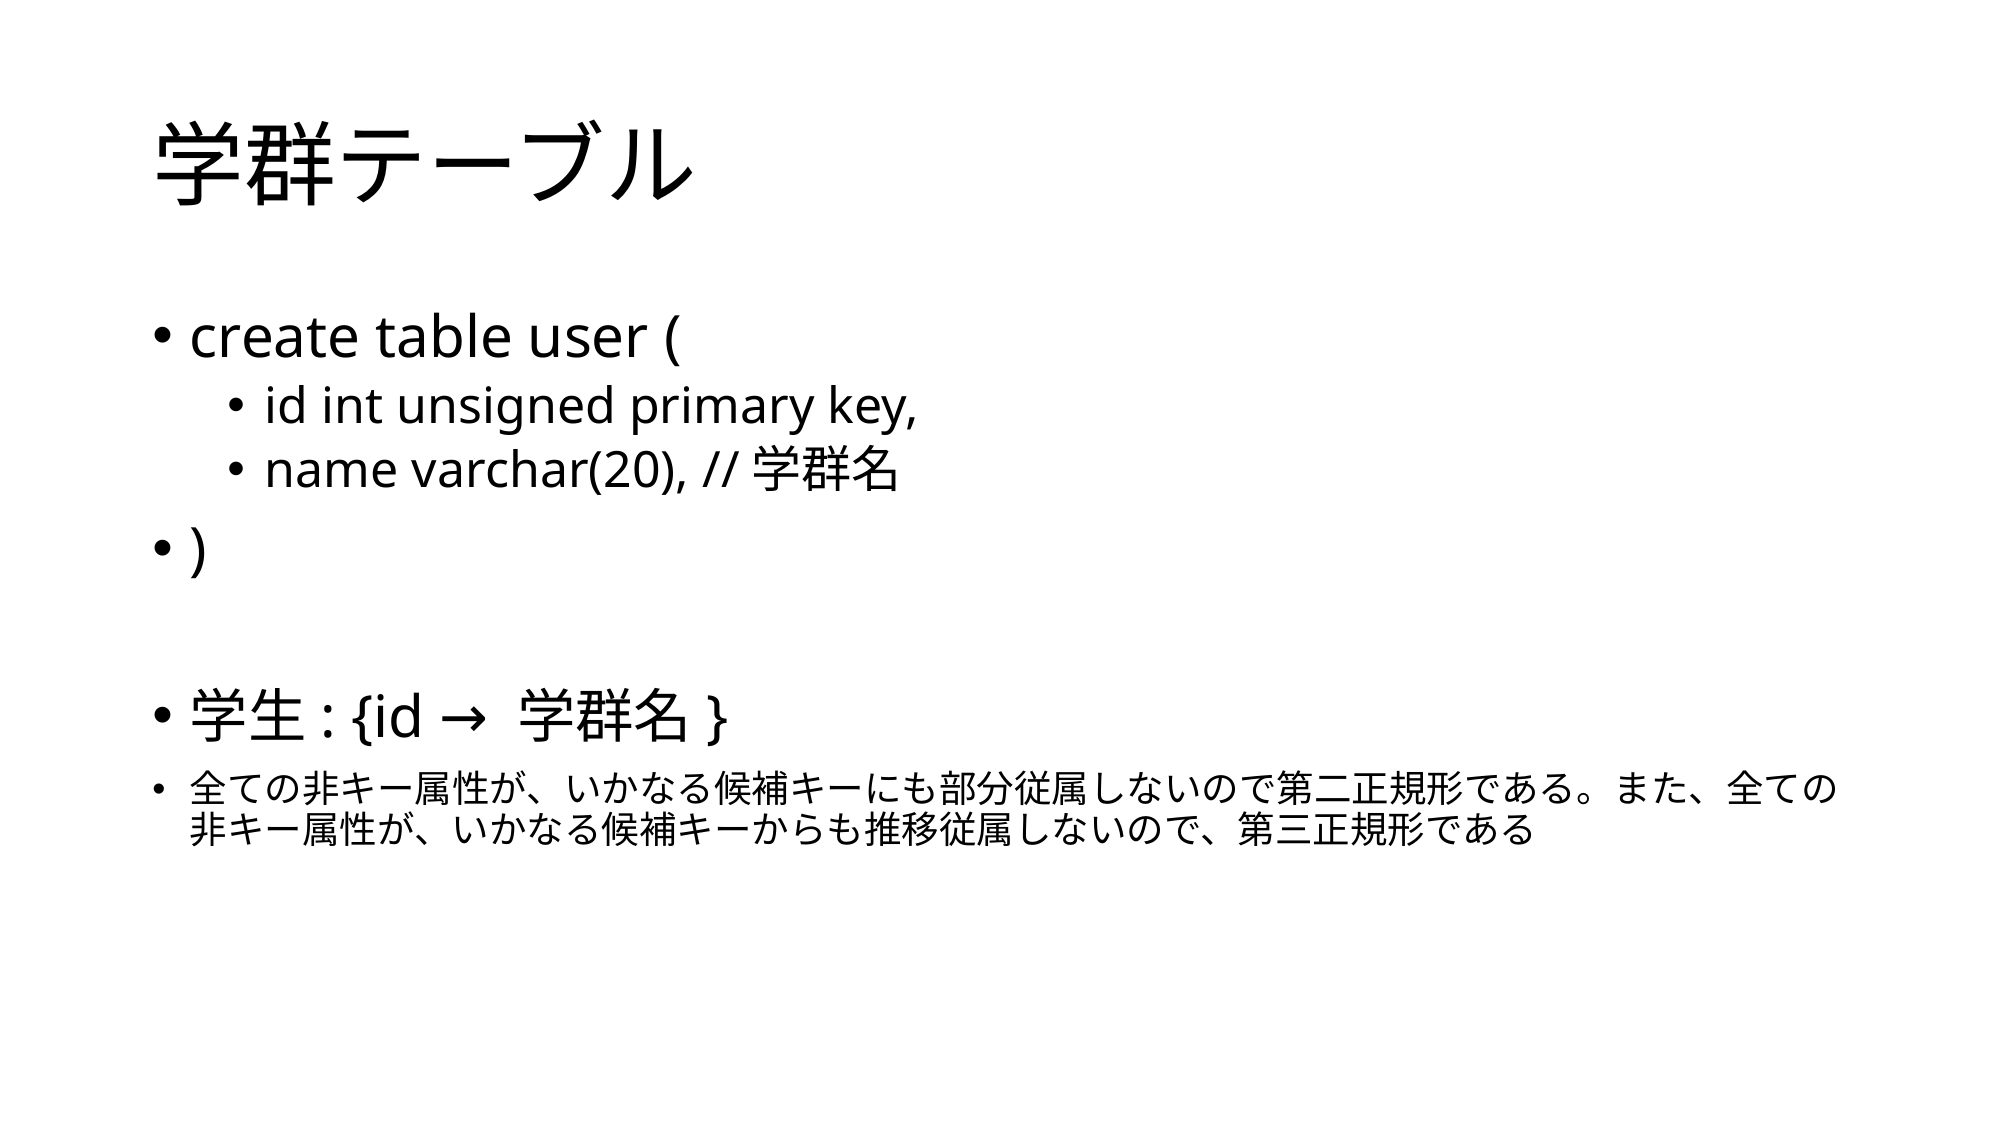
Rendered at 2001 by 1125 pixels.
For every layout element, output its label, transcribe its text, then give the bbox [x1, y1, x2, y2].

list create table user ( id int unsigned primary key, name varchar(20), //学群名 ) 学生: {id → 学群名} 全ての非キー属性が、いかなる候補キーにも部分従属しないので第二正規形である。また、全ての非キー属性が、いかなる候補キーからも推移従属しないので、第三正規形である [137, 299, 1863, 1014]
title 学群テーブル [137, 59, 1863, 278]
